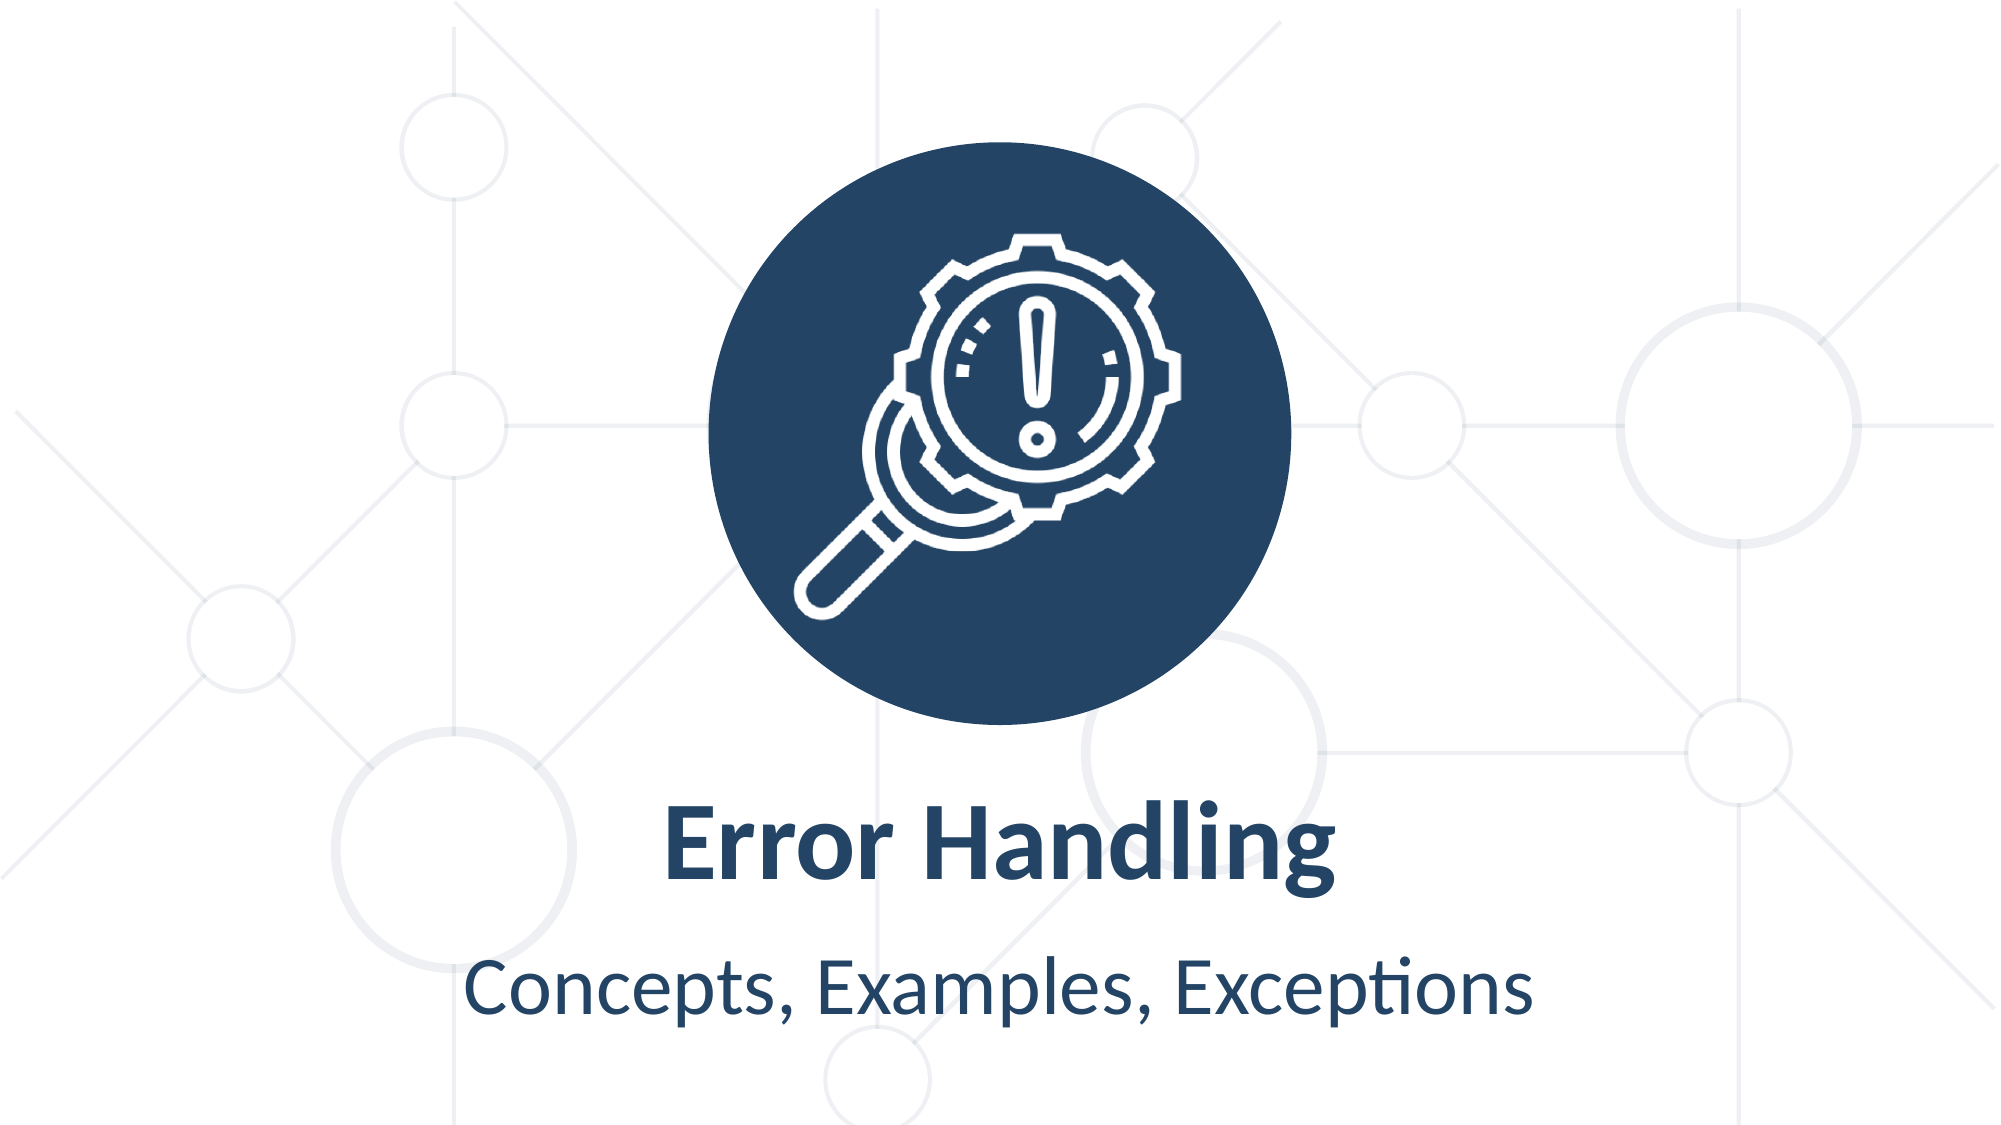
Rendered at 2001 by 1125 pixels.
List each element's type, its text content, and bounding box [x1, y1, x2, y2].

picture [787, 227, 1187, 627]
subtitle Concepts, Examples, Exceptions [100, 916, 1900, 1043]
title Error Handling [100, 771, 1900, 898]
